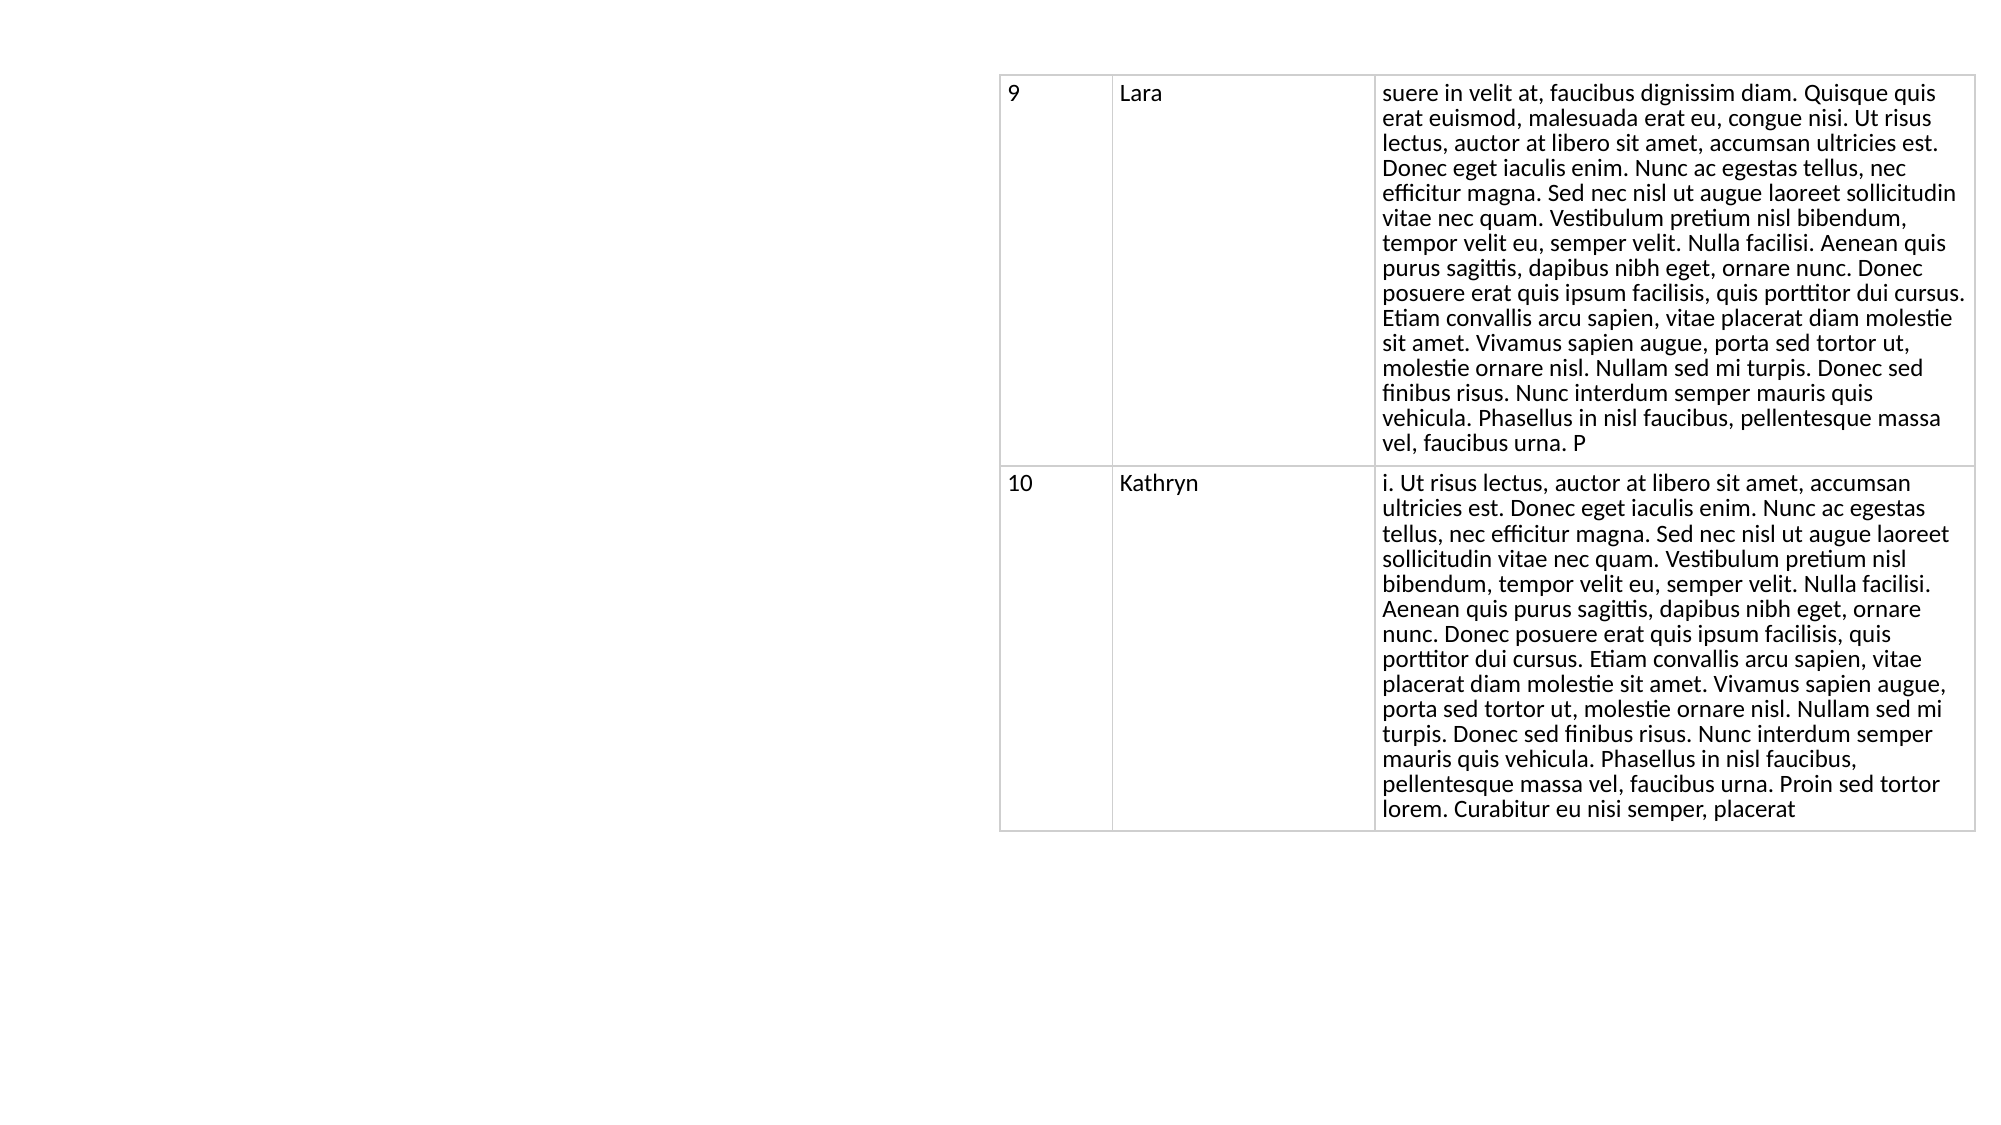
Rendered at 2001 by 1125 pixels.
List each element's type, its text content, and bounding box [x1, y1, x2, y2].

table_cell i. Ut risus lectus, auctor at libero sit amet, accumsan ultricies est. Donec eget iaculis enim. Nunc ac egestas tellus, nec efficitur magna. Sed nec nisl ut augue laoreet sollicitudin vitae nec quam. Vestibulum pretium nisl bibendum, tempor velit eu, semper velit. Nulla facilisi. Aenean quis purus sagittis, dapibus nibh eget, ornare nunc. Donec posuere erat quis ipsum facilisis, quis porttitor dui cursus. Etiam convallis arcu sapien, vitae placerat diam molestie sit amet. Vivamus sapien augue, porta sed tortor ut, molestie ornare nisl. Nullam sed mi turpis. Donec sed finibus risus. Nunc interdum semper mauris quis vehicula. Phasellus in nisl faucibus, pellentesque massa vel, faucibus urna. Proin sed tortor lorem. Curabitur eu nisi semper, placerat [1376, 467, 1974, 830]
table_header suere in velit at, faucibus dignissim diam. Quisque quis erat euismod, malesuada erat eu, congue nisi. Ut risus lectus, auctor at libero sit amet, accumsan ultricies est. Donec eget iaculis enim. Nunc ac egestas tellus, nec efficitur magna. Sed nec nisl ut augue laoreet sollicitudin vitae nec quam. Vestibulum pretium nisl bibendum, tempor velit eu, semper velit. Nulla facilisi. Aenean quis purus sagittis, dapibus nibh eget, ornare nunc. Donec posuere erat quis ipsum facilisis, quis porttitor dui cursus. Etiam convallis arcu sapien, vitae placerat diam molestie sit amet. Vivamus sapien augue, porta sed tortor ut, molestie ornare nisl. Nullam sed mi turpis. Donec sed finibus risus. Nunc interdum semper mauris quis vehicula. Phasellus in nisl faucibus, pellentesque massa vel, faucibus urna. P [1376, 76, 1974, 465]
table_header Lara [1113, 76, 1374, 465]
table_header 9 [1001, 76, 1112, 465]
table_cell Kathryn [1113, 467, 1374, 830]
table_cell 10 [1001, 467, 1112, 830]
